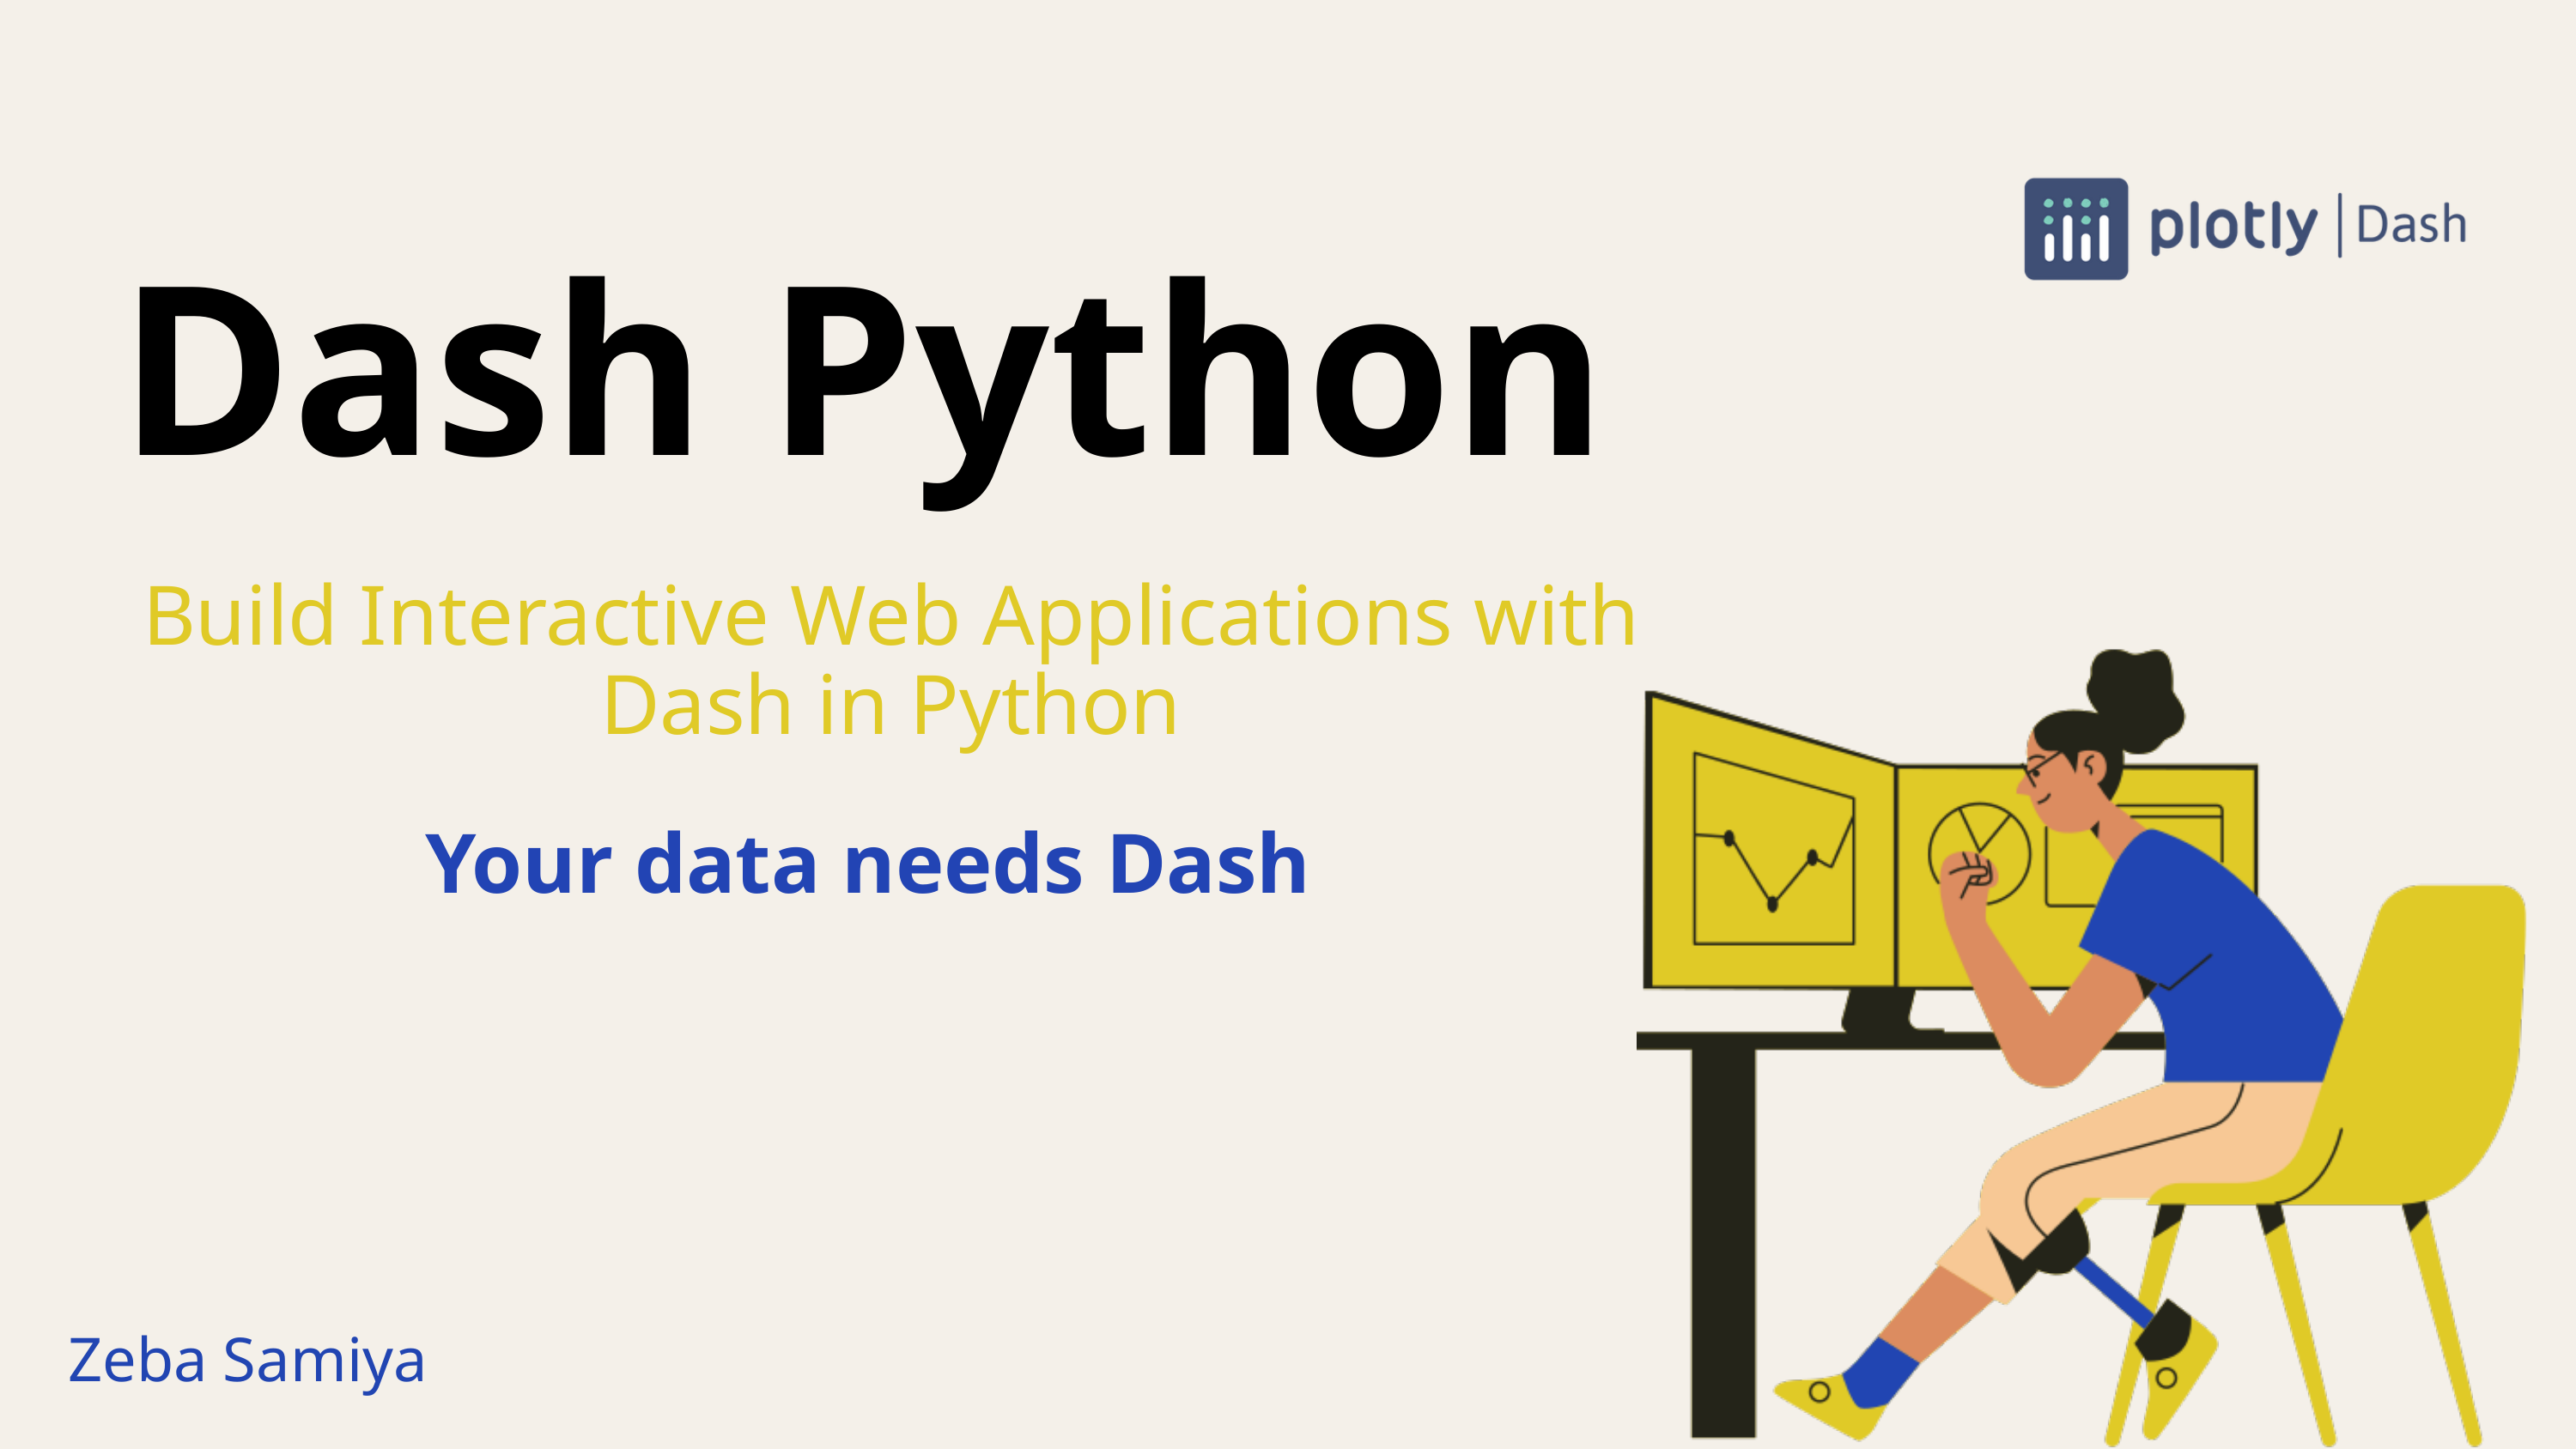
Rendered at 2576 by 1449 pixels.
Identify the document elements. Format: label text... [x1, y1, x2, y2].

text_box [2010, 144, 2477, 305]
text_box Dash Python [118, 279, 1983, 503]
text_box [1636, 646, 2527, 1449]
text_box Build Interactive Web Applications with Dash in Python [118, 571, 1663, 841]
text_box Your data needs Dash [305, 841, 1430, 910]
text_box Zeba Samiya [68, 1330, 611, 1394]
